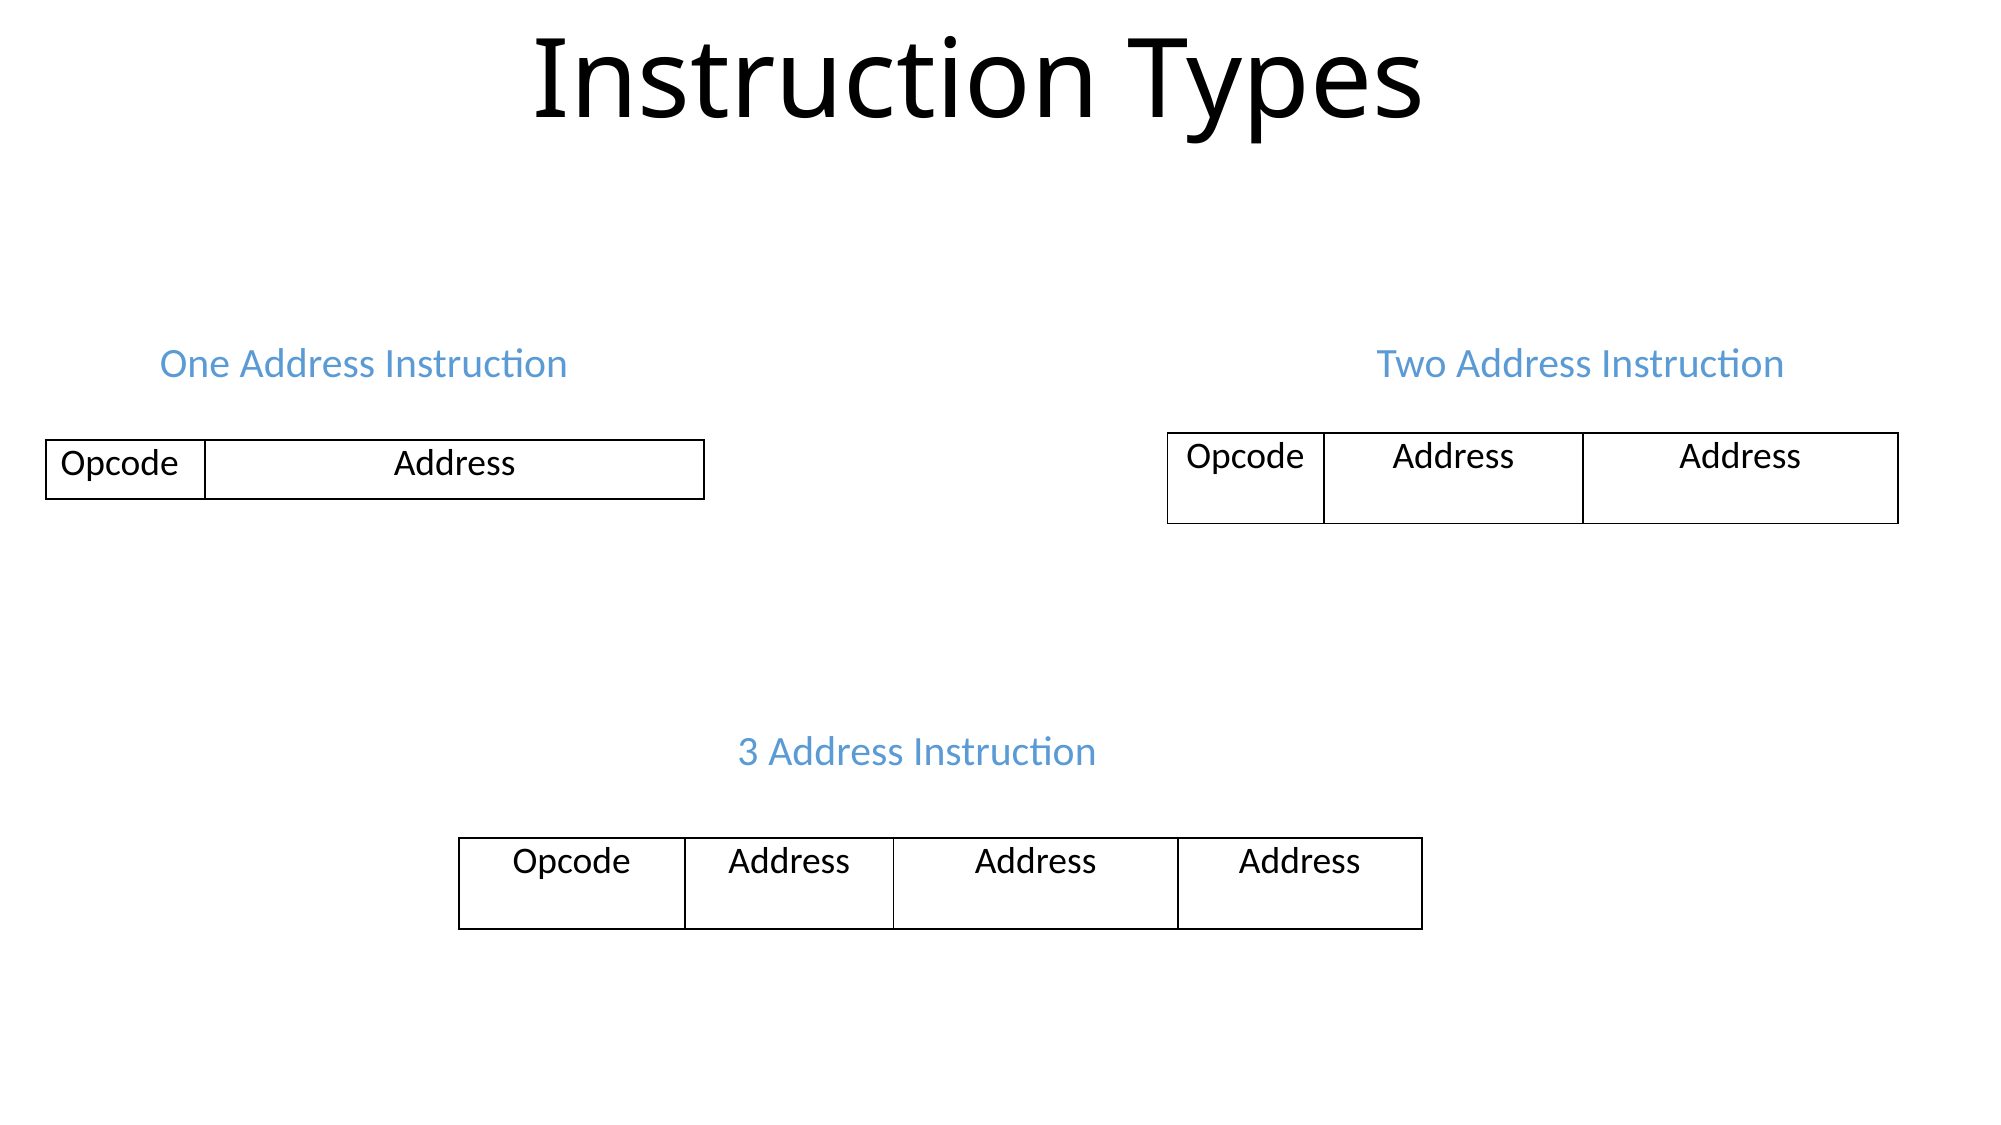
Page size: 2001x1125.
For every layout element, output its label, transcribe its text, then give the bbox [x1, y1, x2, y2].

table_header Address [1179, 839, 1421, 928]
text_box Two Address Instruction [1361, 328, 1822, 394]
table_header Address [894, 839, 1177, 928]
table_header Address [206, 441, 703, 498]
table_header Opcode [47, 441, 204, 498]
text_box 3 Address Instruction [722, 716, 1183, 782]
table_header Address [1325, 434, 1582, 523]
text_box Instruction Types [322, 15, 1636, 149]
table_header Opcode [460, 839, 684, 928]
table_header Opcode [1168, 434, 1323, 523]
table_header Address [1584, 434, 1897, 523]
text_box One Address Instruction [145, 328, 605, 394]
table_header Address [686, 839, 893, 928]
